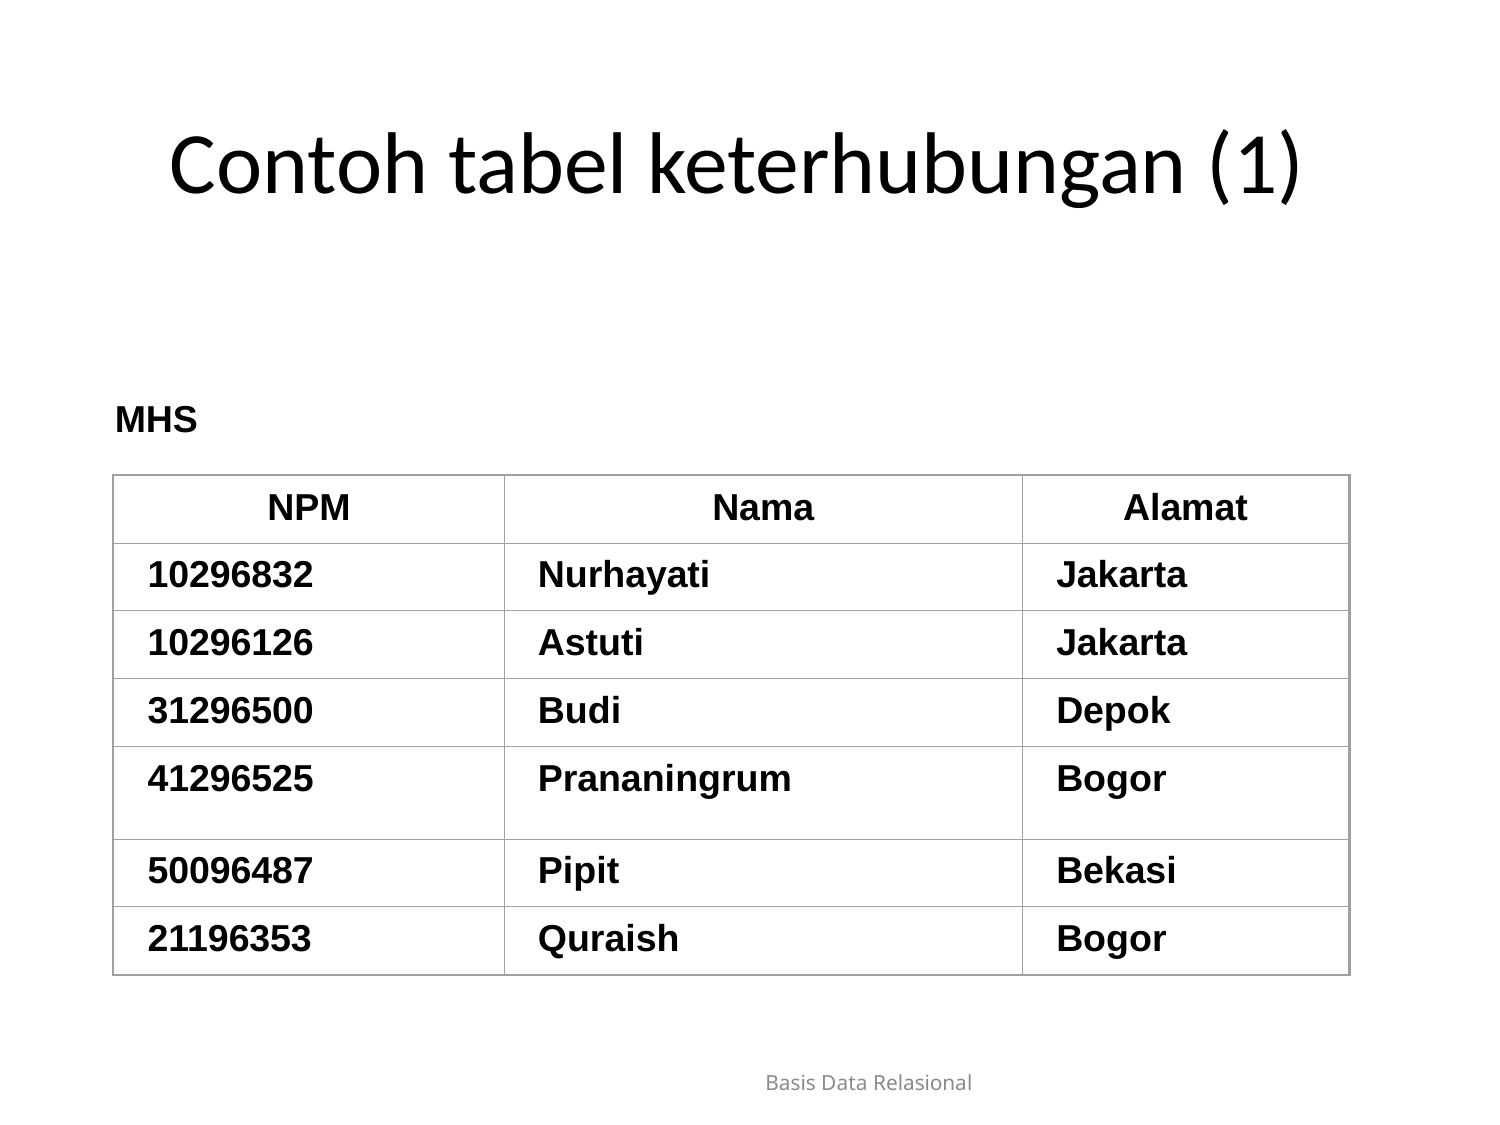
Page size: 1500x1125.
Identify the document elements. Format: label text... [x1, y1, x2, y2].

title Contoh tabel keterhubungan (1) [75, 43, 1425, 274]
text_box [112, 474, 1351, 976]
footer Basis Data Relasional [512, 1042, 988, 1103]
text_box MHS [99, 387, 1200, 448]
